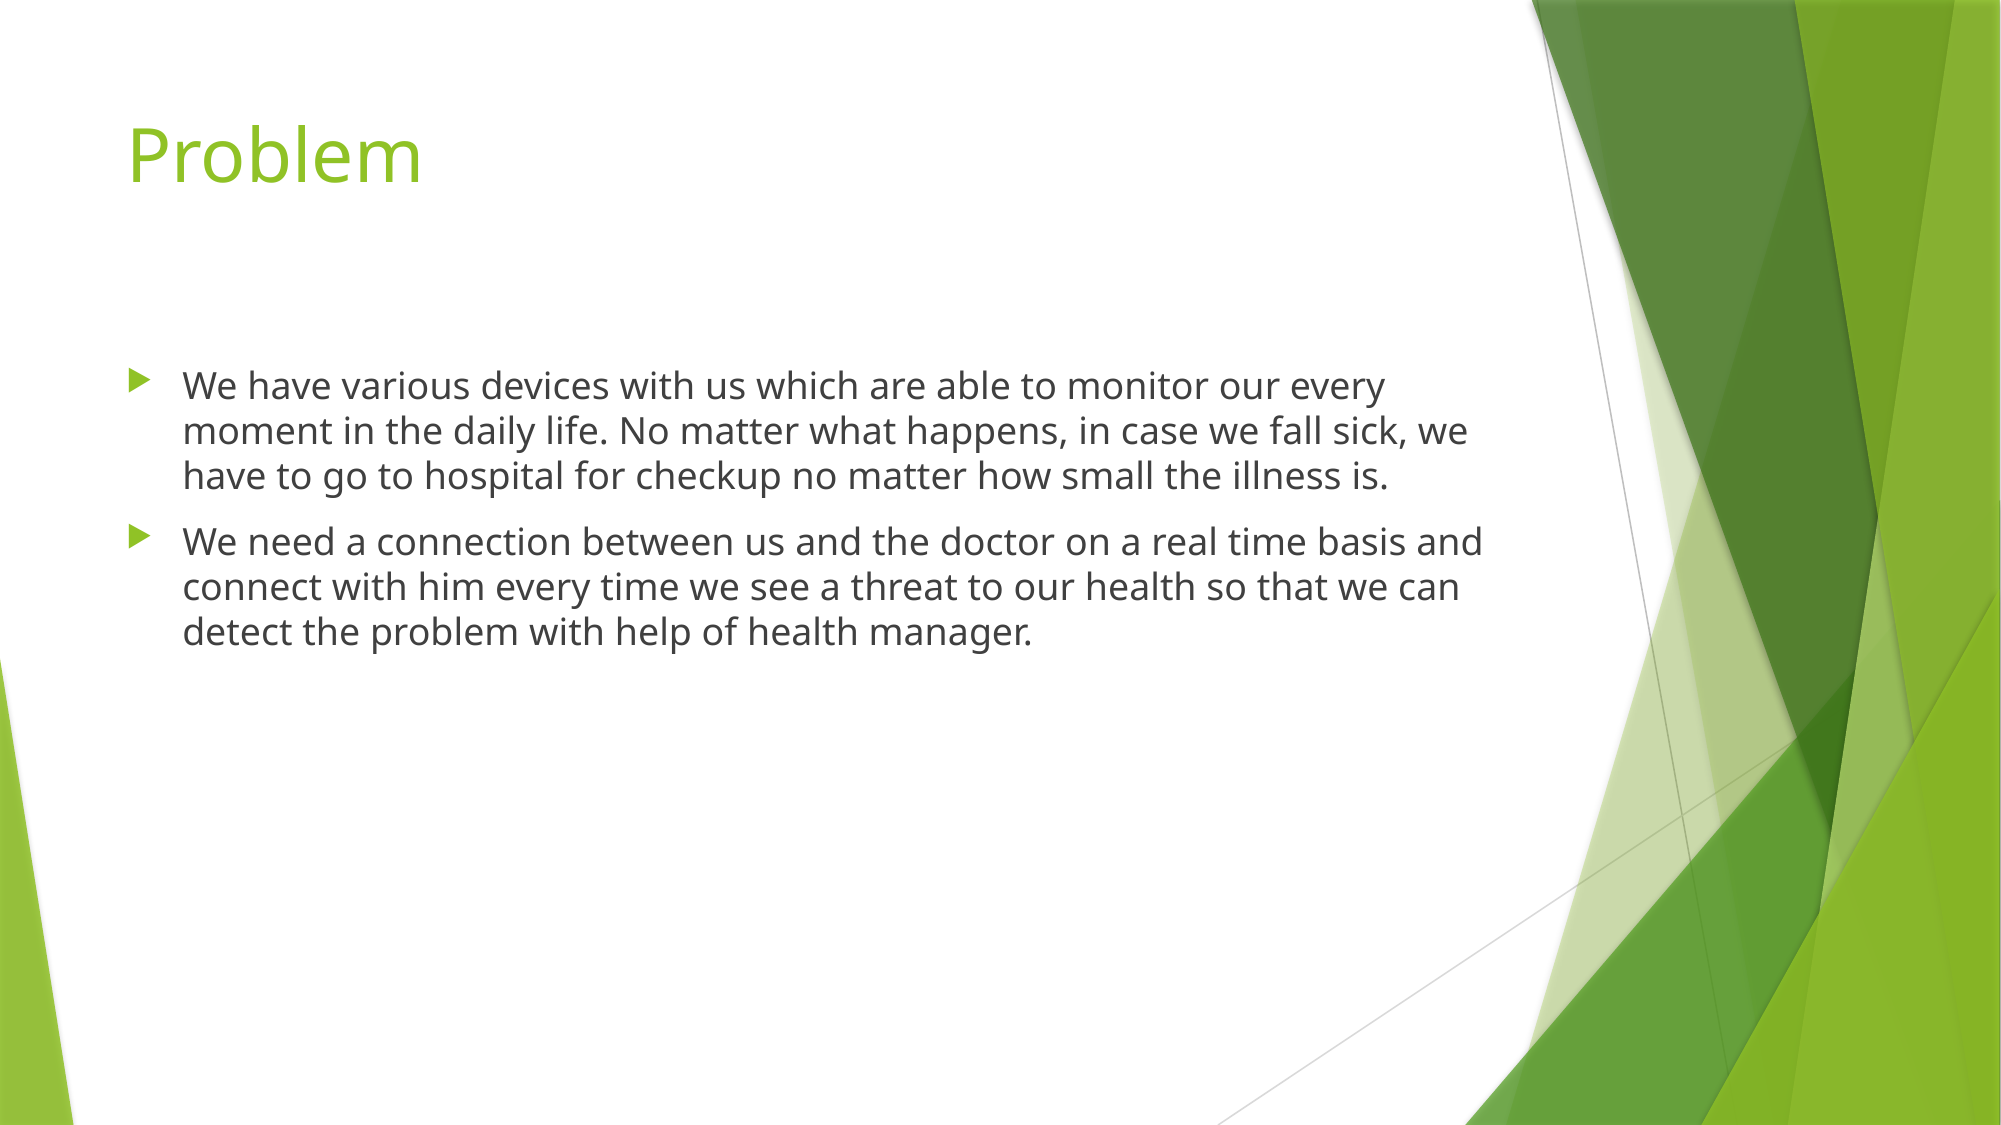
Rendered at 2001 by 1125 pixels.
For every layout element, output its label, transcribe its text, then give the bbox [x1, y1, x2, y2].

title Problem [111, 99, 1522, 317]
list We have various devices with us which are able to monitor our every moment in the daily life. No matter what happens, in case we fall sick, we have to go to hospital for checkup no matter how small the illness is. We need a connection between us and the doctor on a real time basis and connect with him every time we see a threat to our health so that we can detect the problem with help of health manager. [111, 354, 1522, 992]
